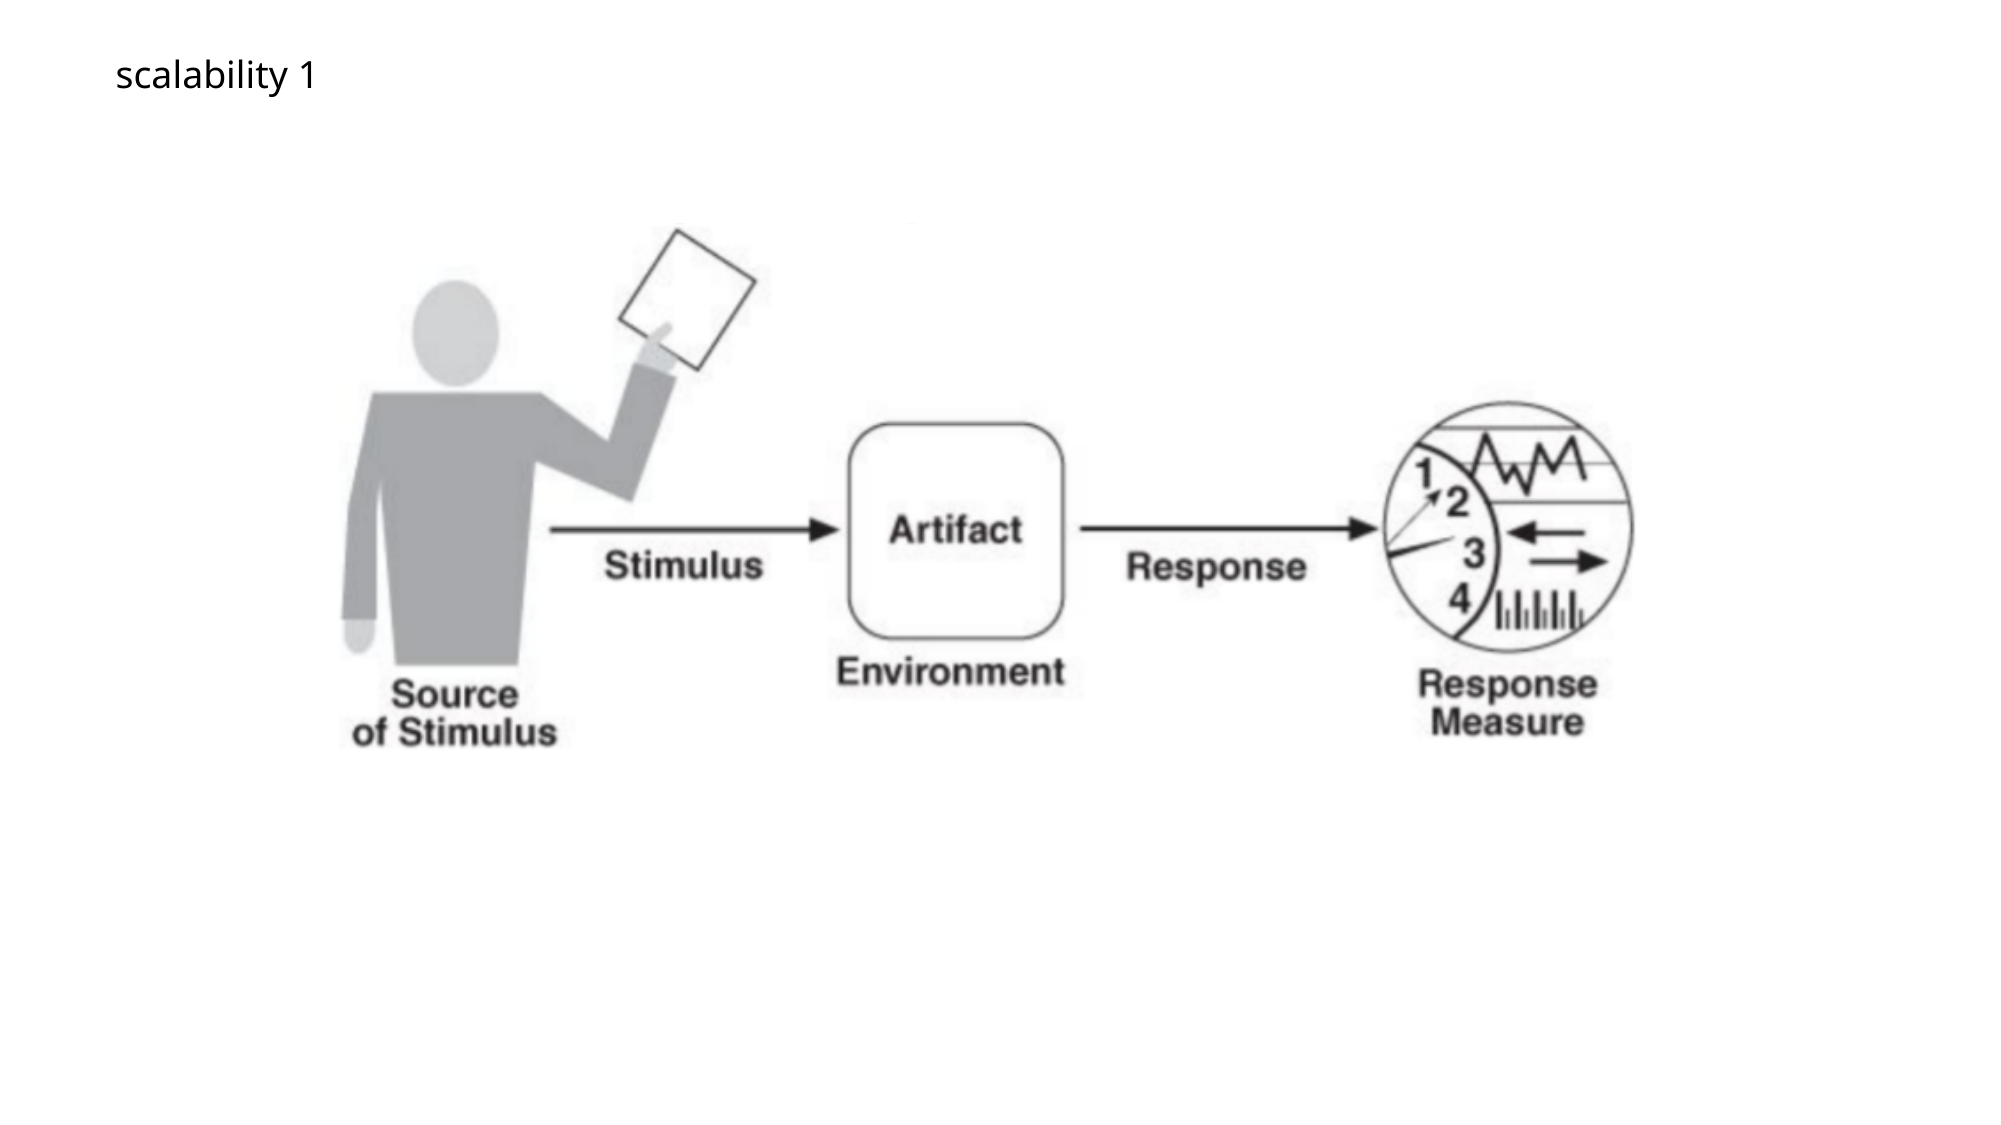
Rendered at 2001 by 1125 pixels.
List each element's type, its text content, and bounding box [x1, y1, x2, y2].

text_box scalability 1 [100, 43, 784, 103]
picture [298, 223, 1702, 787]
